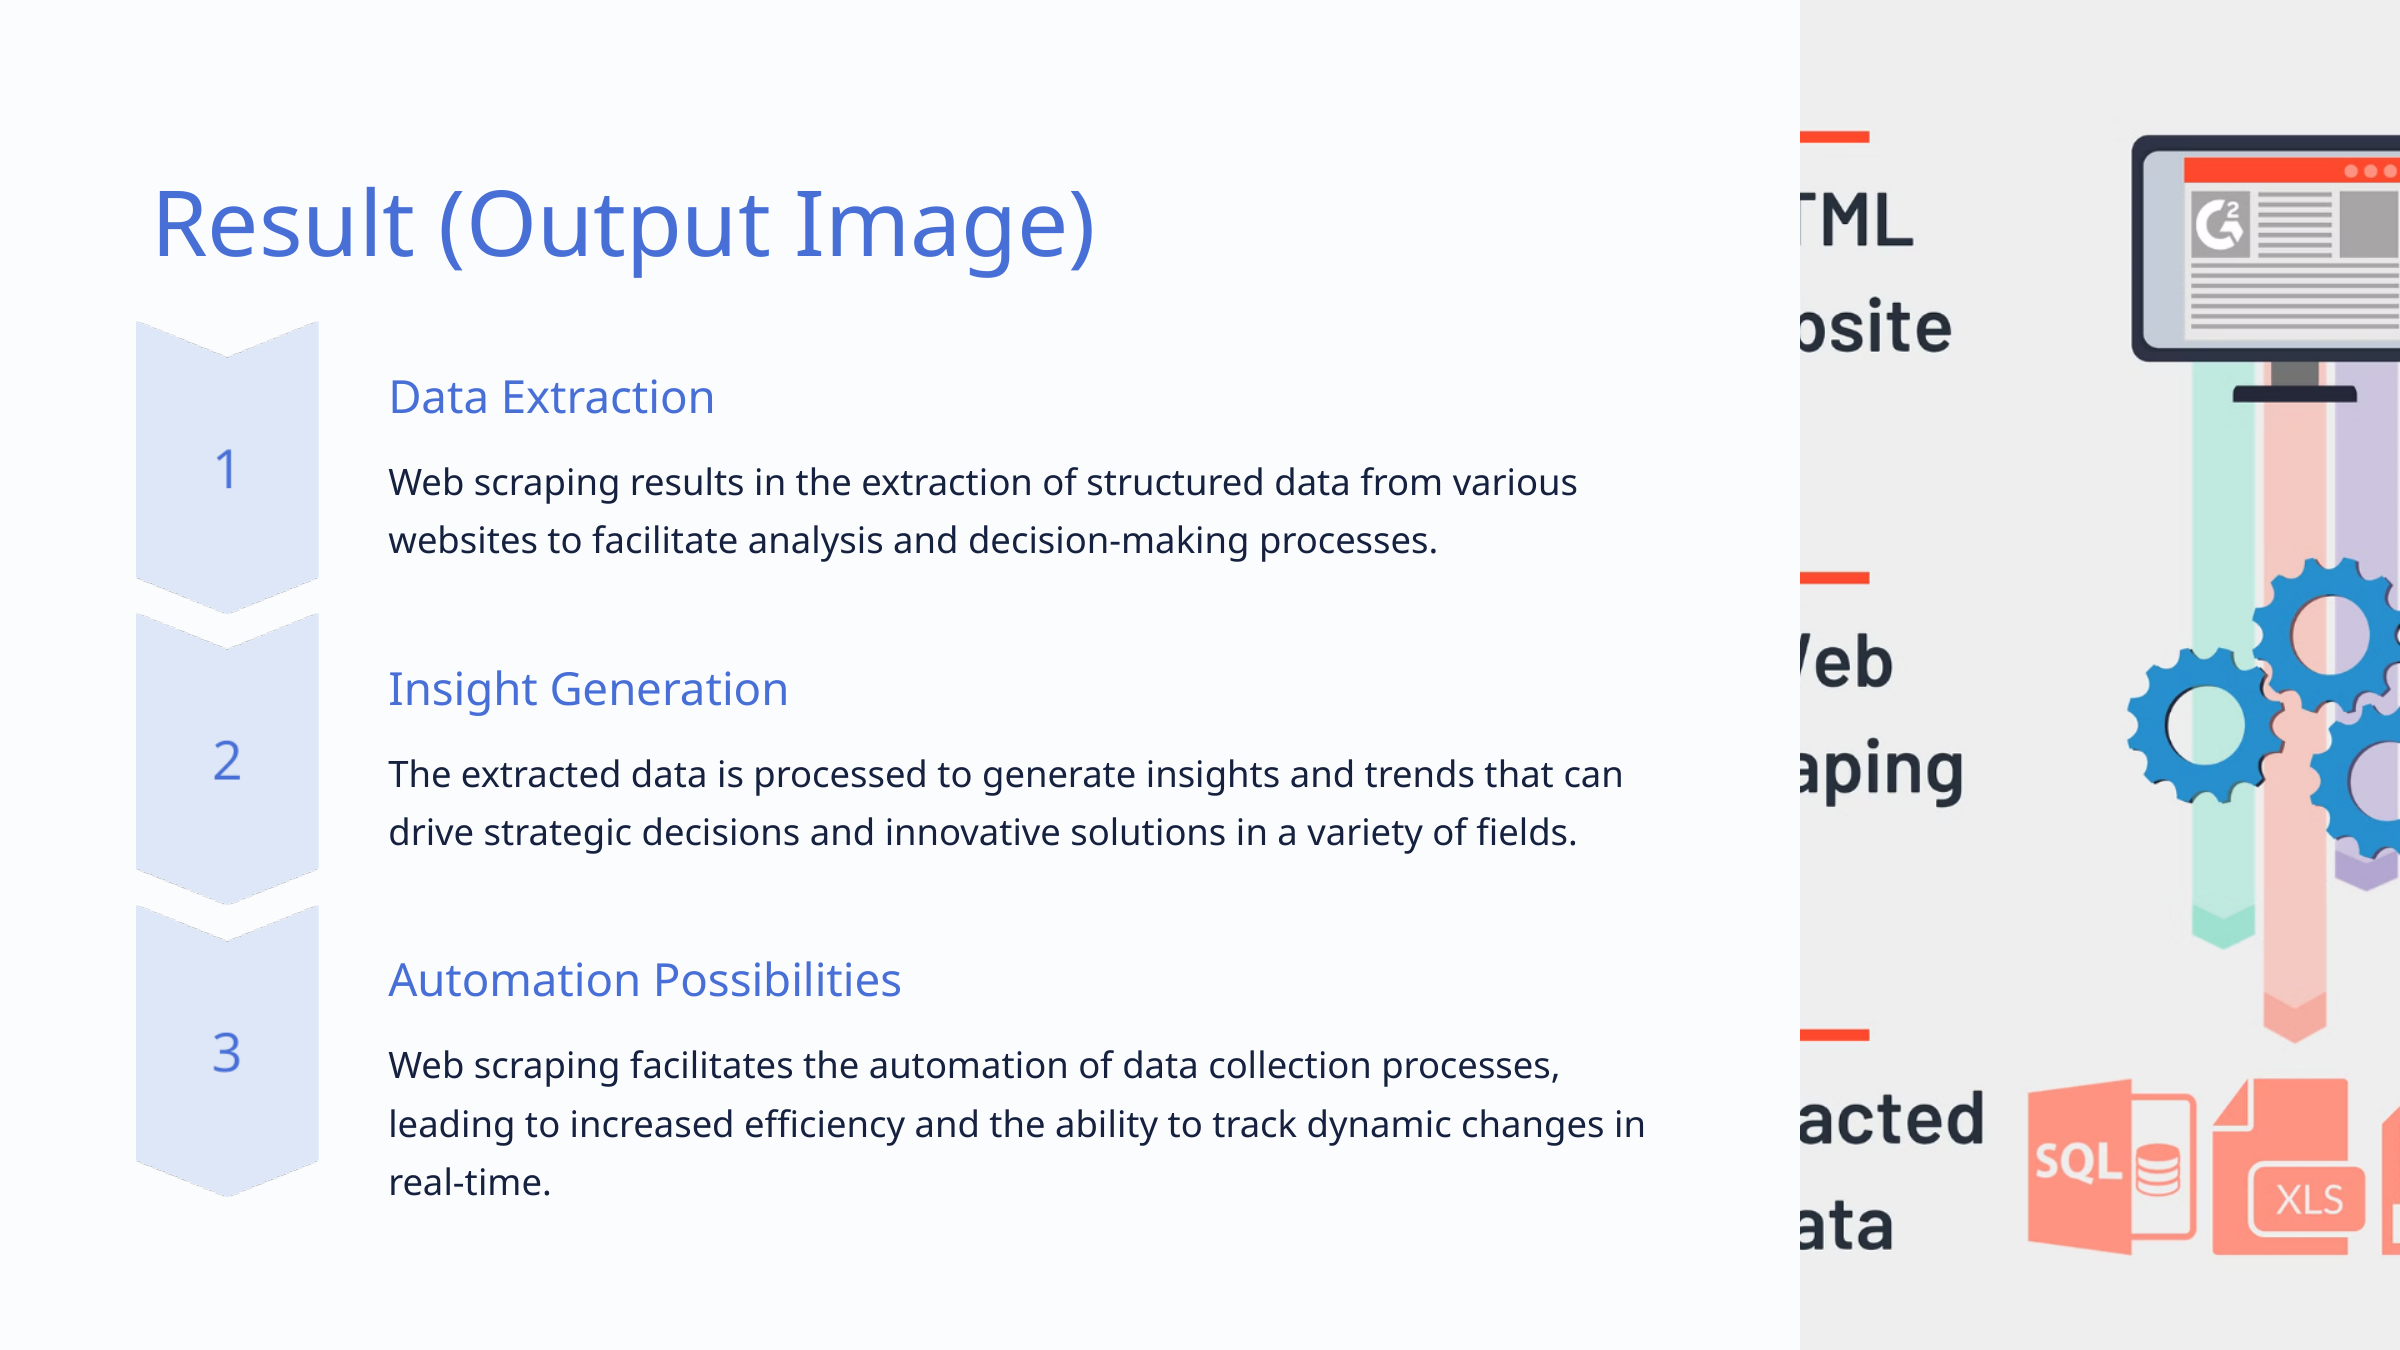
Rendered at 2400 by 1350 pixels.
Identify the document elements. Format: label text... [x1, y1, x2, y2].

picture [136, 321, 319, 1197]
text_box [0, 0, 1799, 1350]
text_box Web scraping results in the extraction of structured data from various websites to facilitate analysis and decision-making processes. [373, 437, 1664, 554]
text_box Result (Output Image) [136, 153, 1068, 268]
text_box The extracted data is processed to generate insights and trends that can drive strategic decisions and innovative solutions in a variety of fields. [373, 728, 1664, 846]
text_box Insight Generation [373, 649, 830, 707]
picture [1799, 0, 2400, 1350]
text_box Data Extraction [373, 358, 830, 416]
text_box Web scraping facilitates the automation of data collection processes, leading to increased efficiency and the ability to track dynamic changes in real-time. [373, 1020, 1664, 1137]
text_box Automation Possibilities [373, 941, 901, 999]
